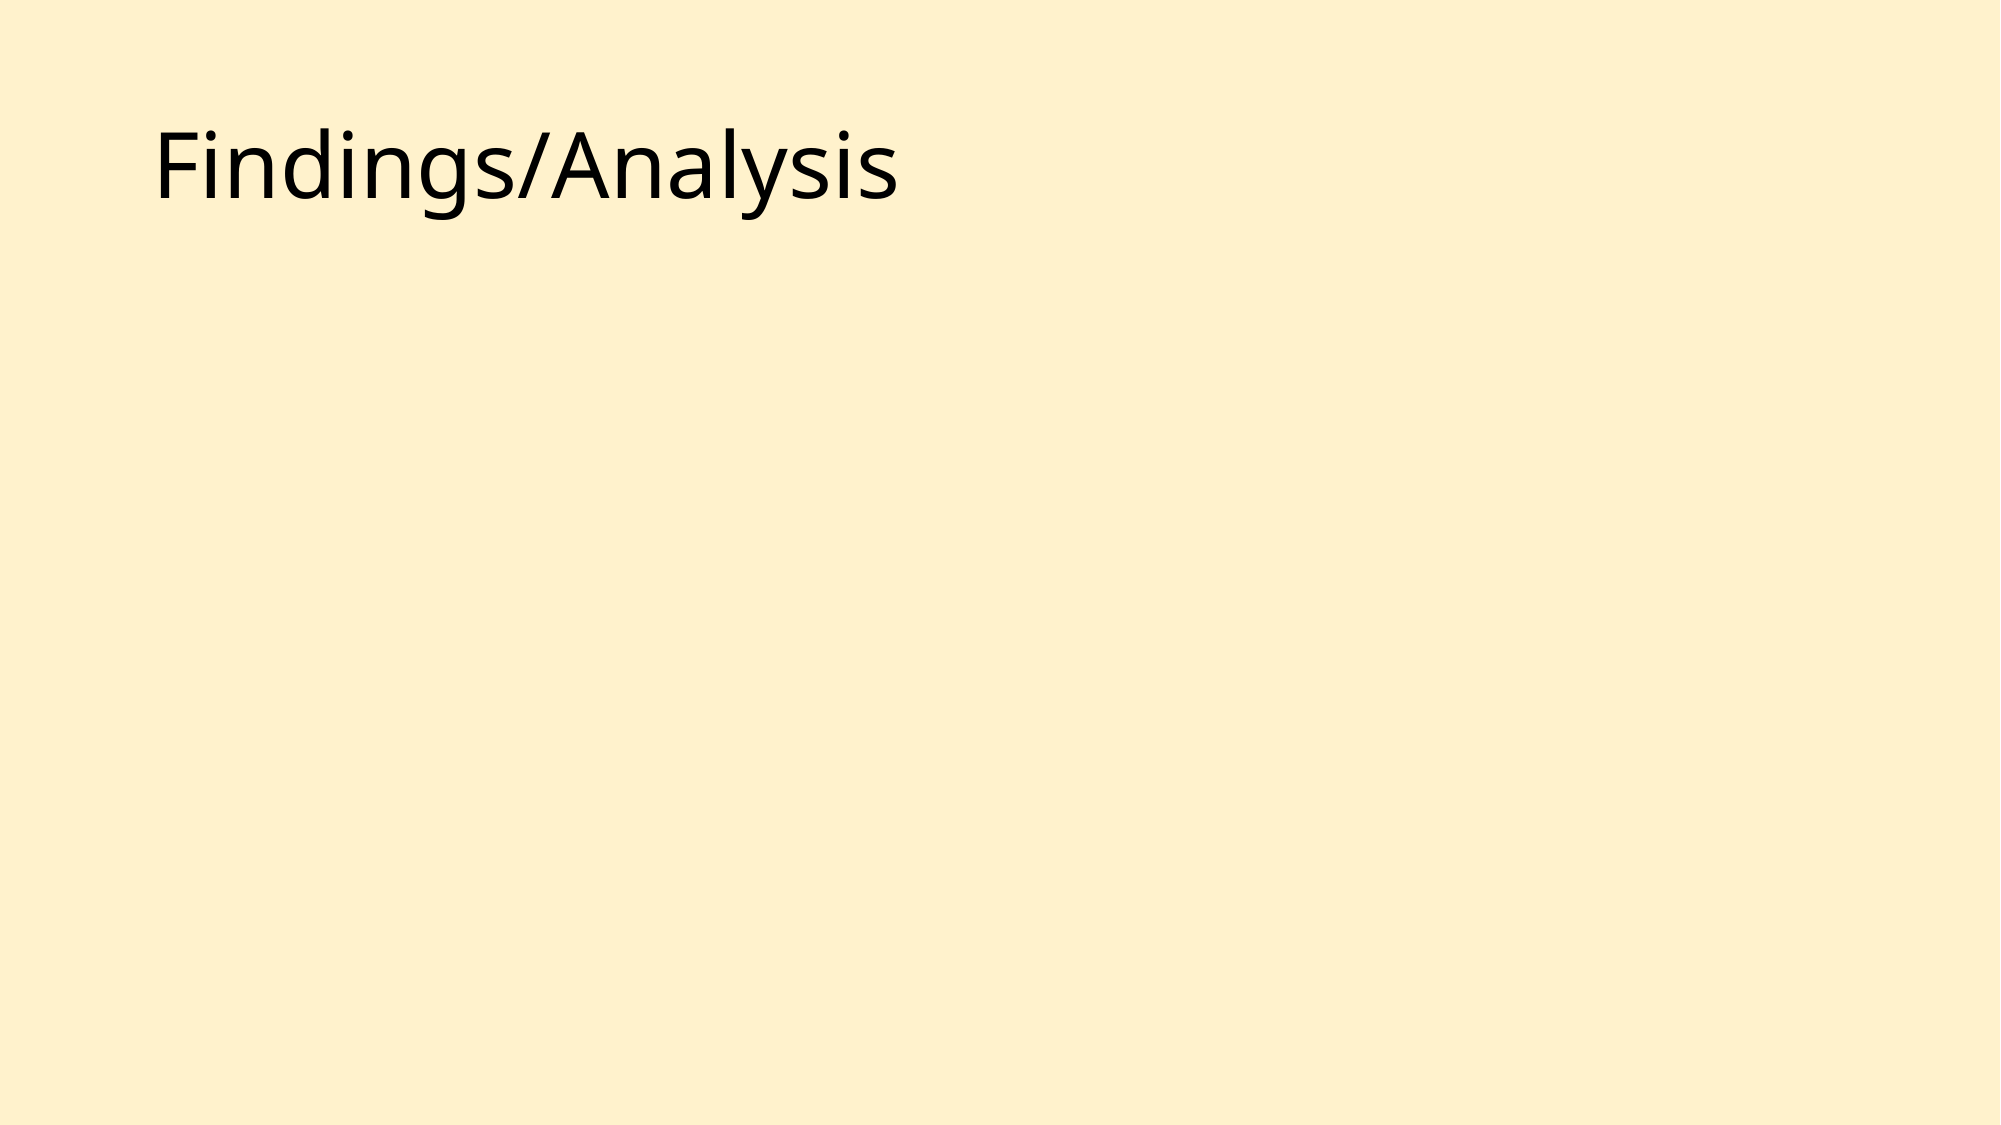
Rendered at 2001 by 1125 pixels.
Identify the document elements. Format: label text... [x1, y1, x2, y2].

title Findings/Analysis [137, 59, 1863, 278]
